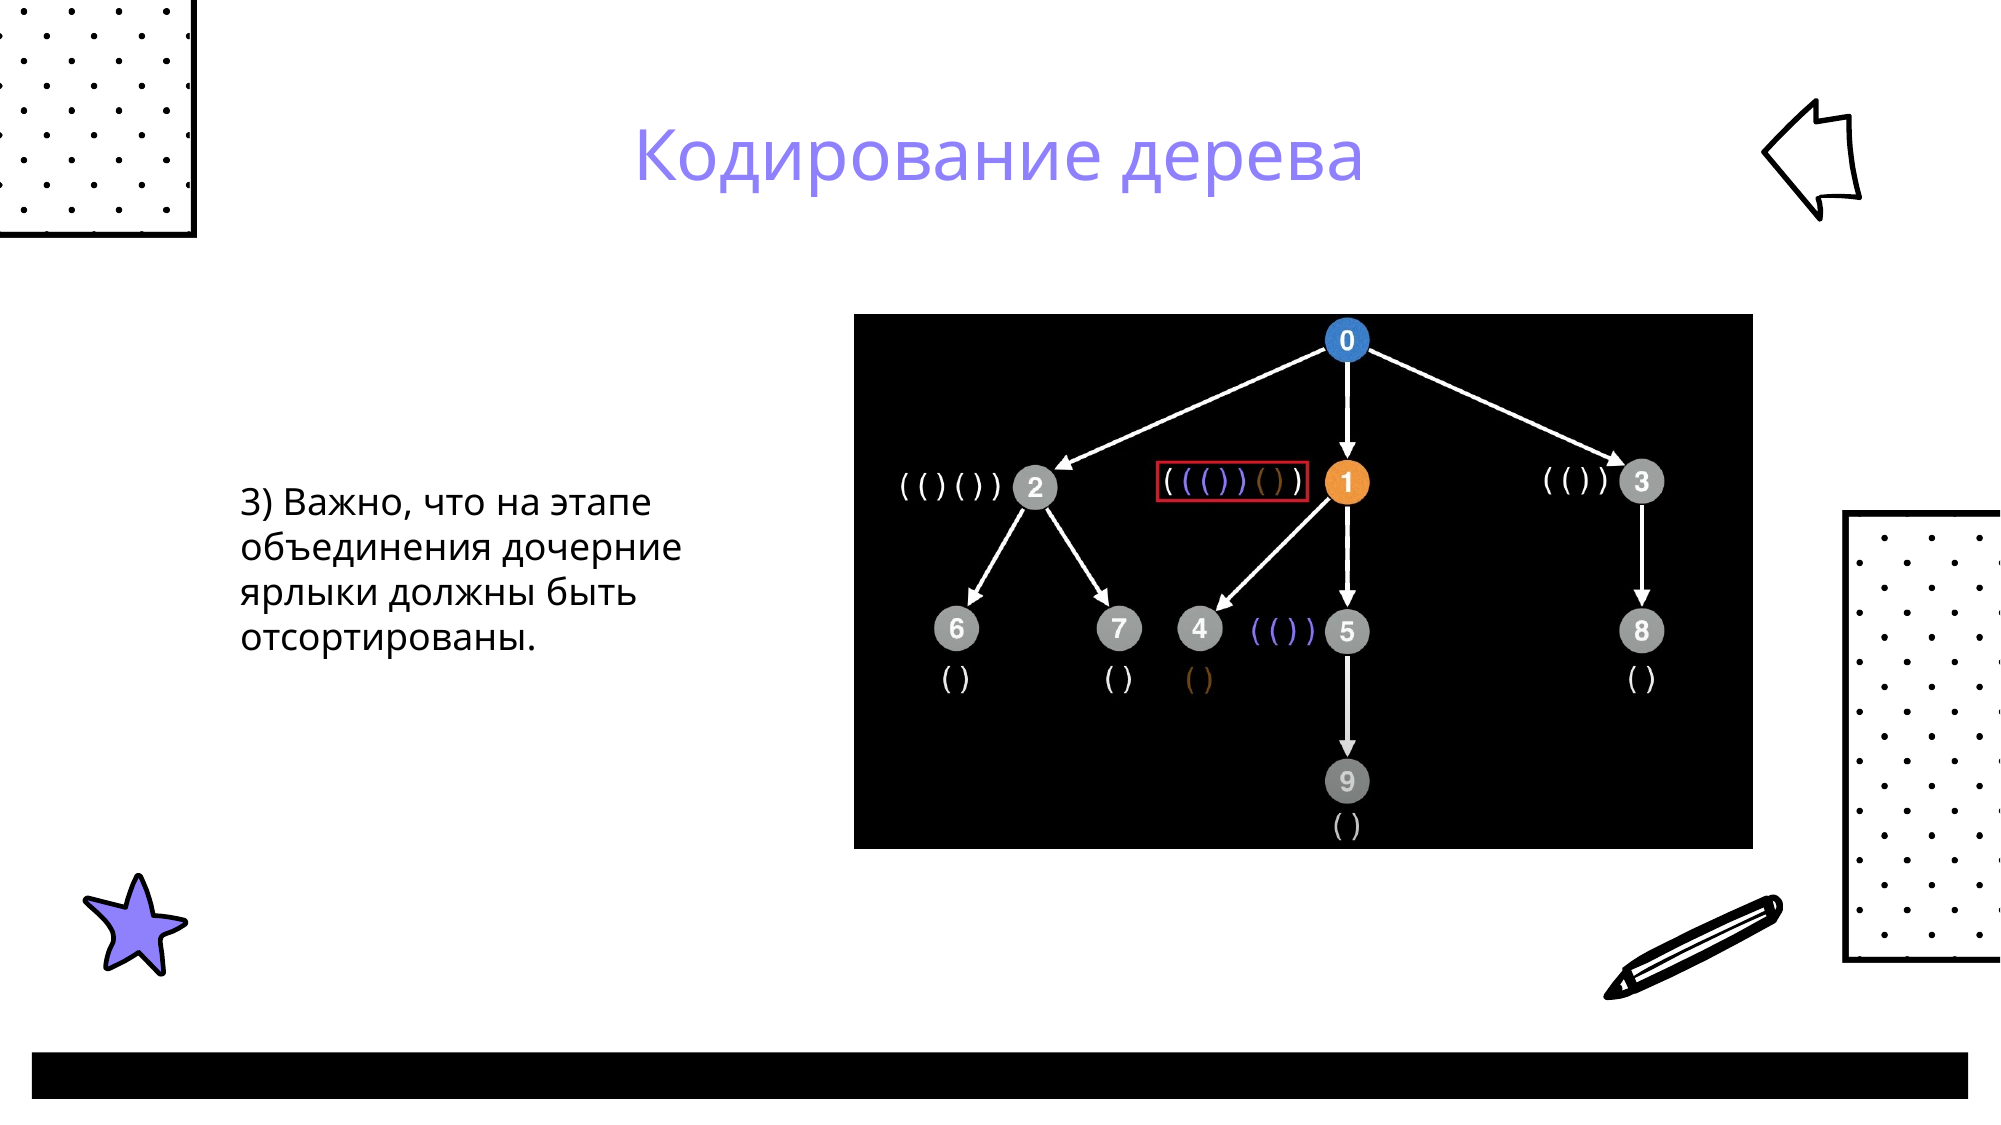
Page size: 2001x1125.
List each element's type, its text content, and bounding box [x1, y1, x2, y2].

text_box [1603, 894, 1783, 1001]
picture [854, 314, 1753, 850]
picture [1842, 510, 2001, 963]
text_box Кодирование дерева [157, 90, 1843, 216]
picture [0, 0, 197, 238]
text_box 3) Важно, что на этапе объединения дочерние ярлыки должны быть отсортированы. [225, 470, 816, 666]
